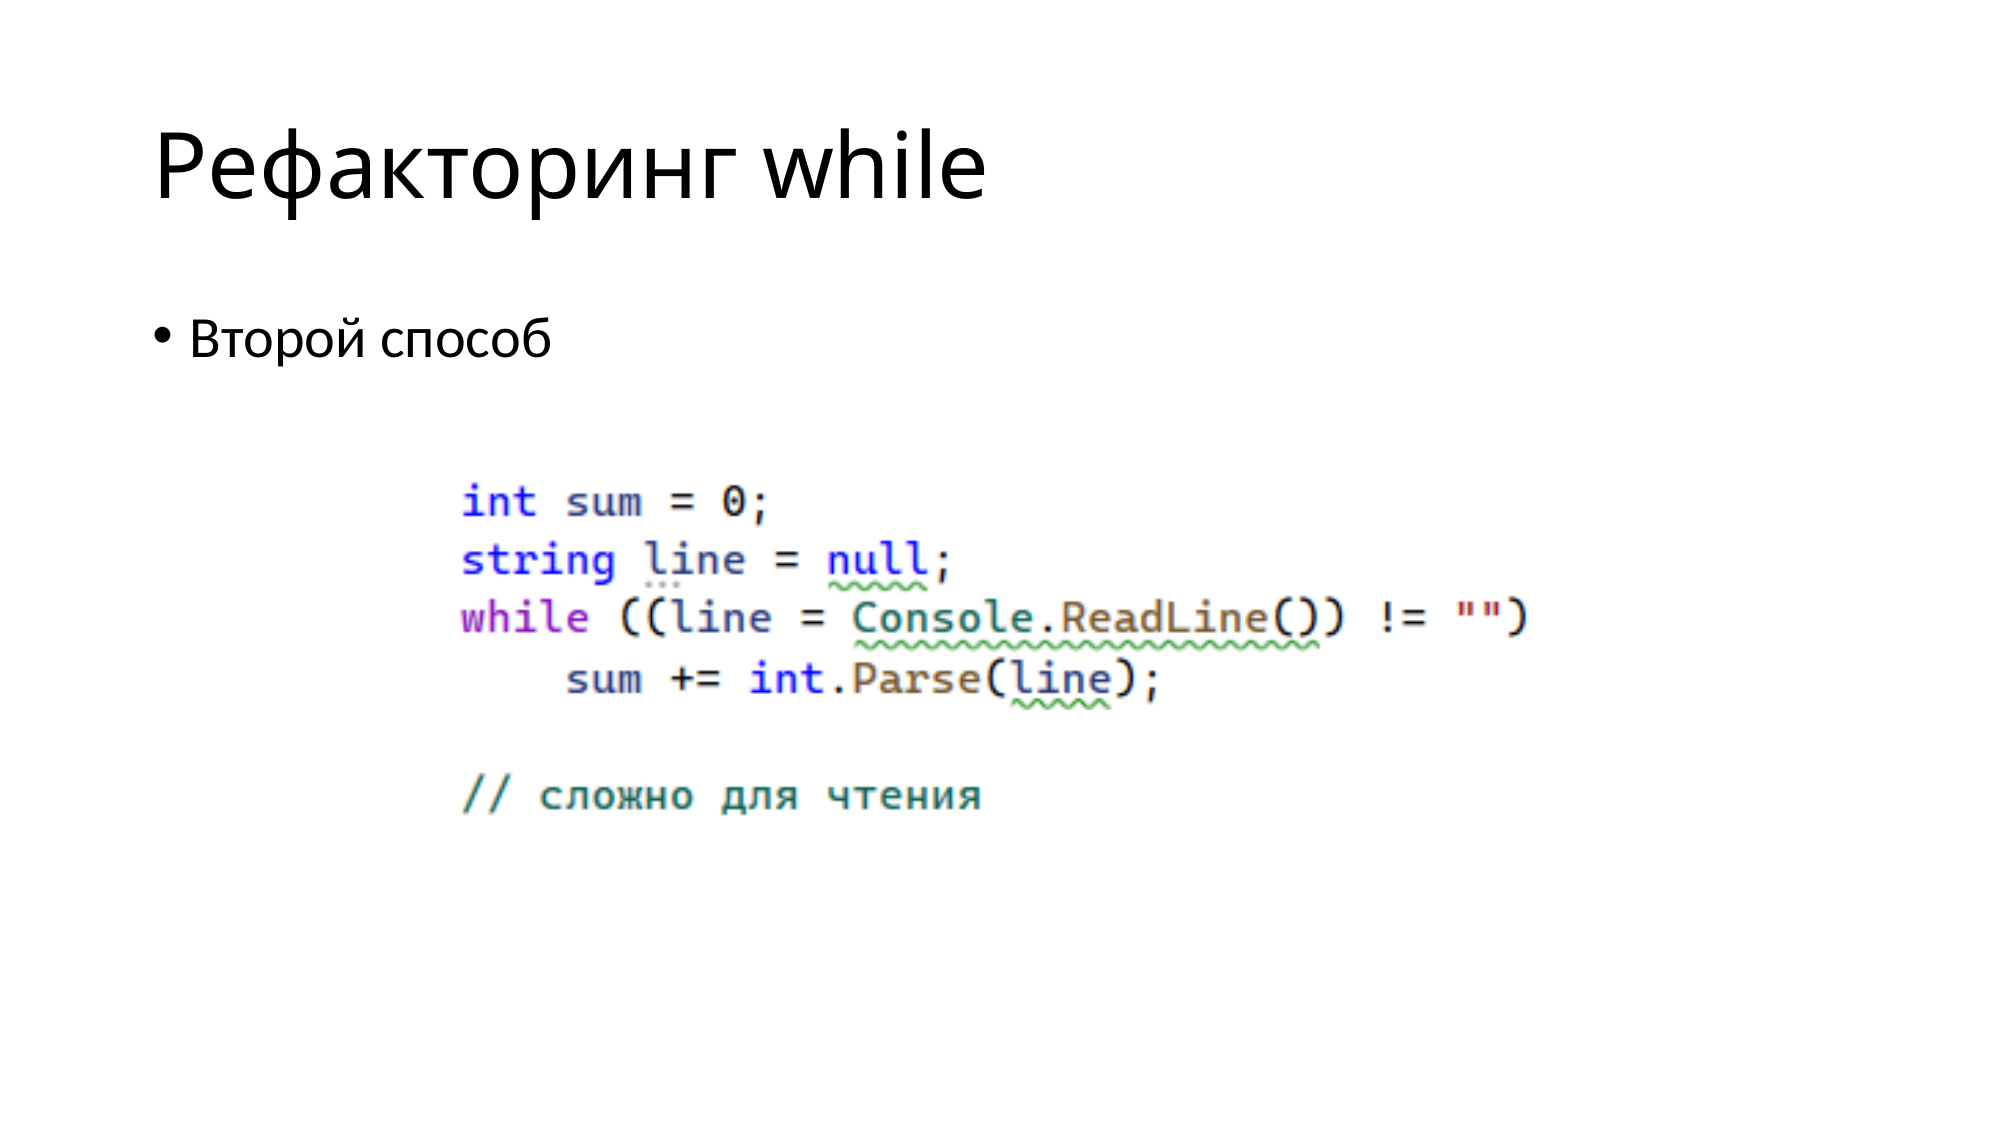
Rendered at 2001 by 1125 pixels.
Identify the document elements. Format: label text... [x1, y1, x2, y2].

list Второй способ [137, 299, 1863, 1014]
title Рефакторинг while [137, 59, 1863, 278]
picture [437, 478, 1563, 835]
